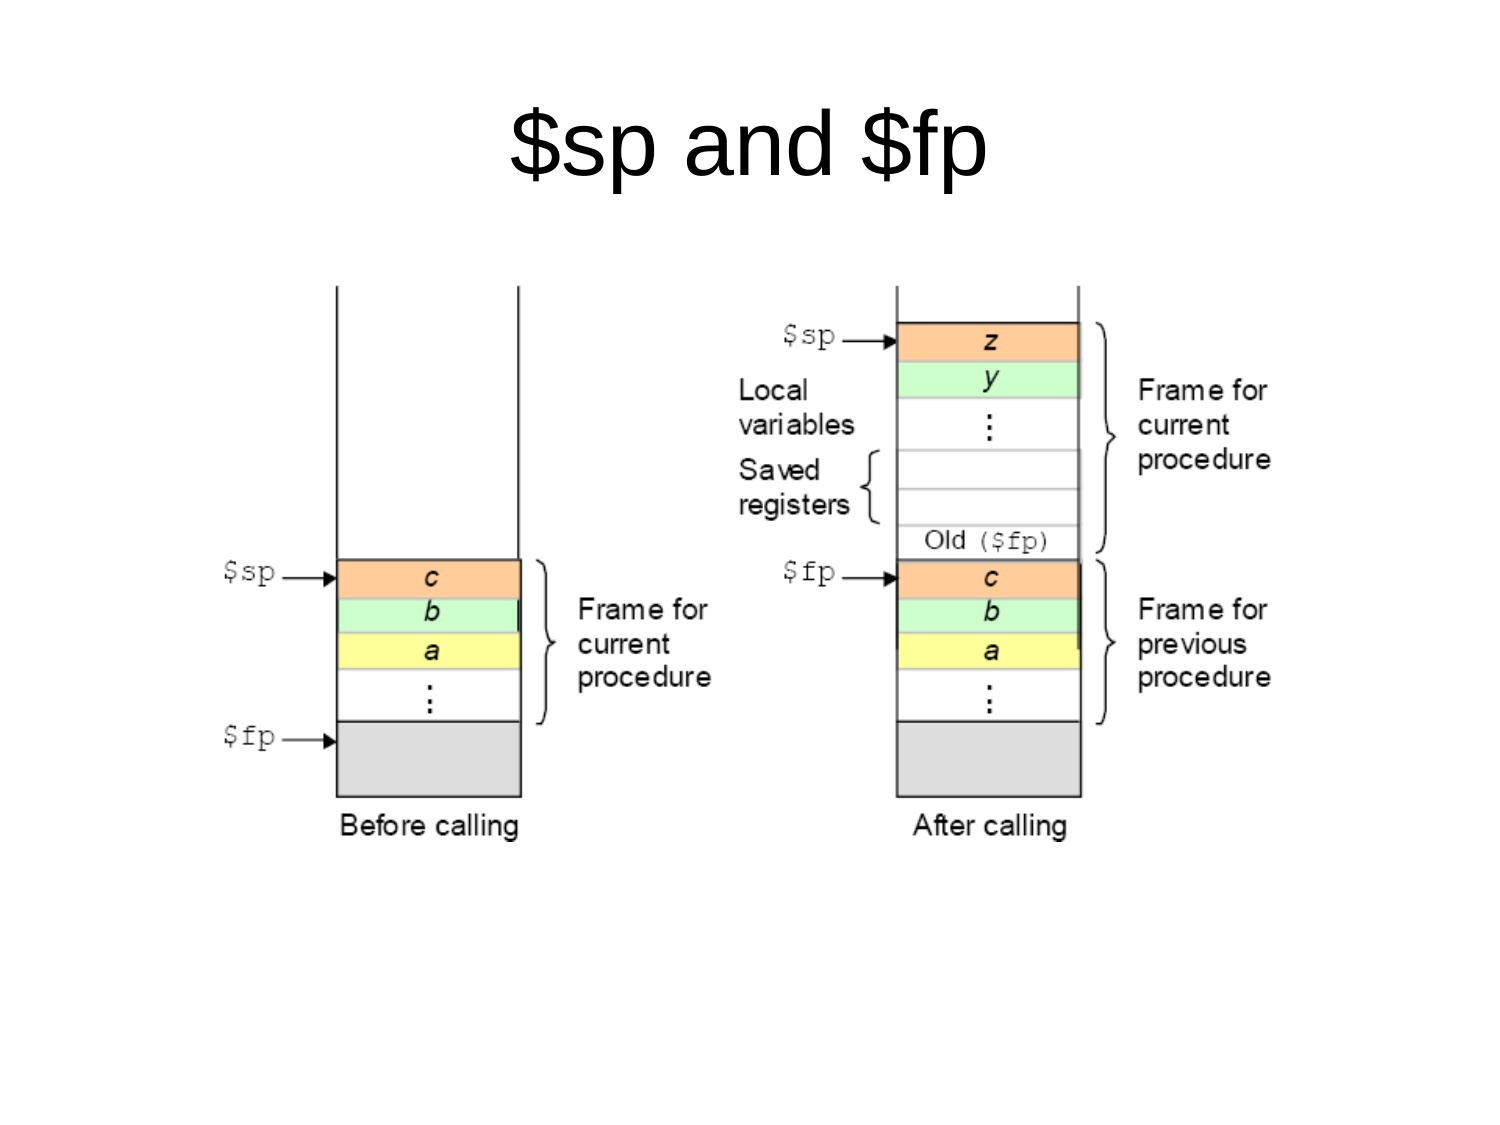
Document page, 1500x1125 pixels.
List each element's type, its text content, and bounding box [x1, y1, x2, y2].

title $sp and $fp [74, 44, 1426, 233]
picture [207, 283, 1293, 842]
